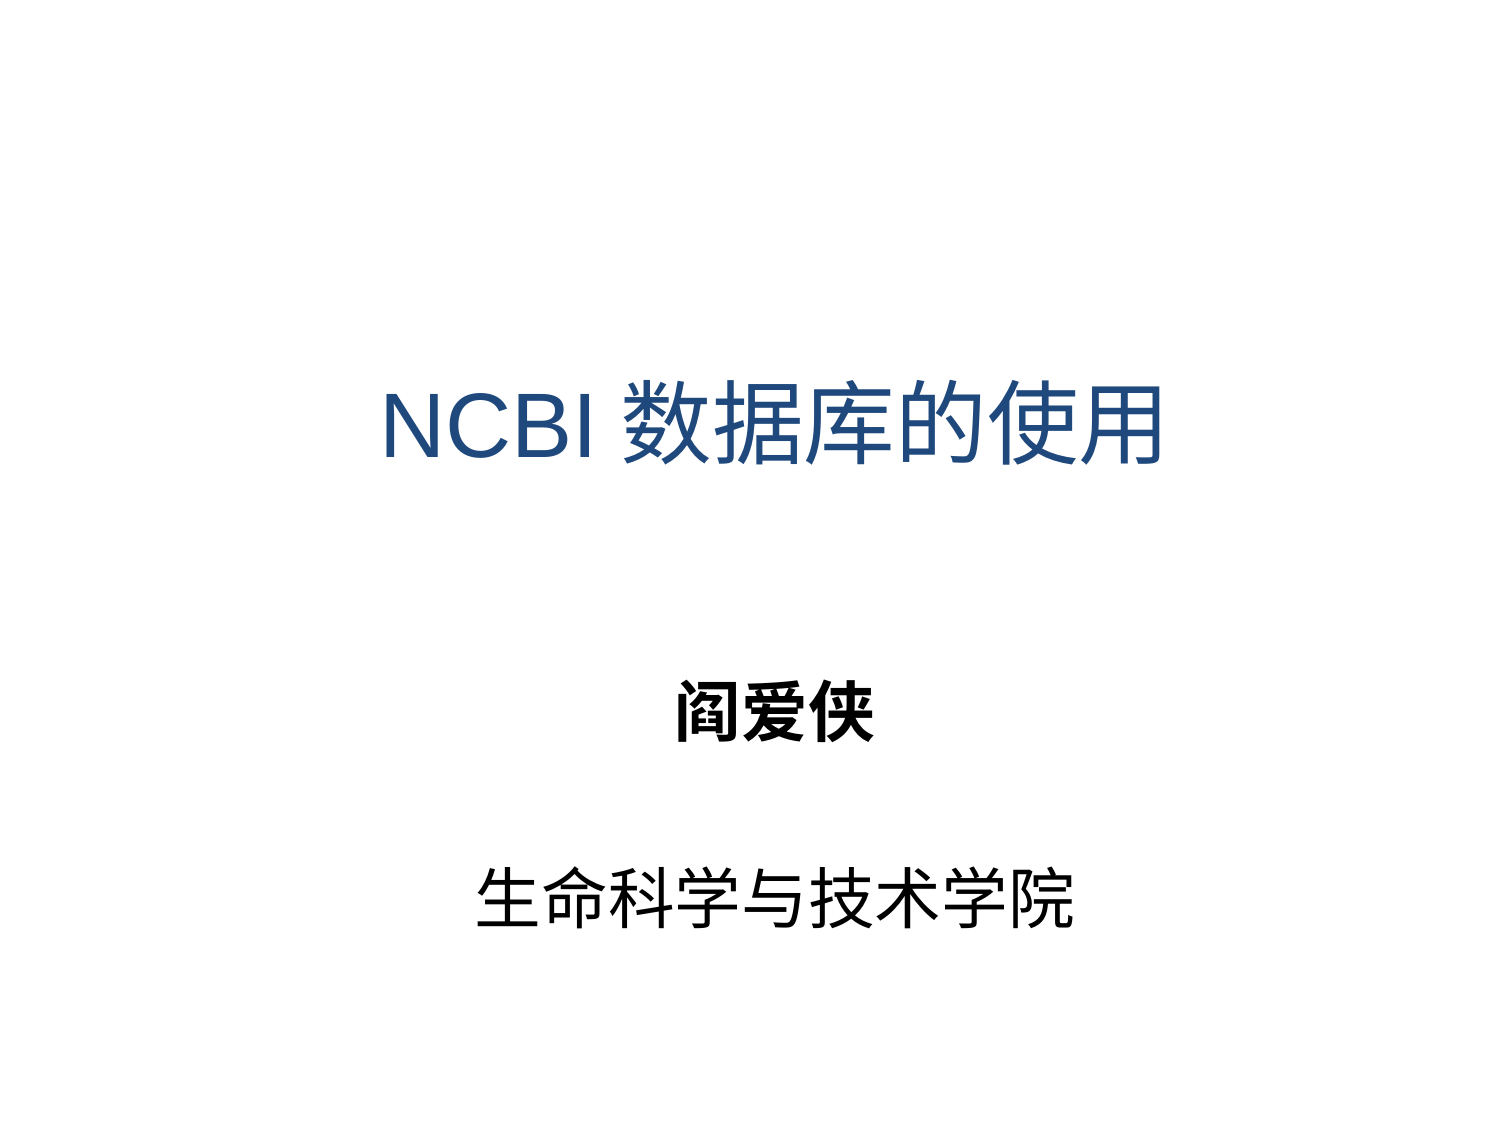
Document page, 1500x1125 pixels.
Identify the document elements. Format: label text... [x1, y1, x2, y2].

title NCBI数据库的使用 [137, 299, 1413, 542]
subtitle 阎爱侠 生命科学与技术学院 [249, 662, 1300, 950]
